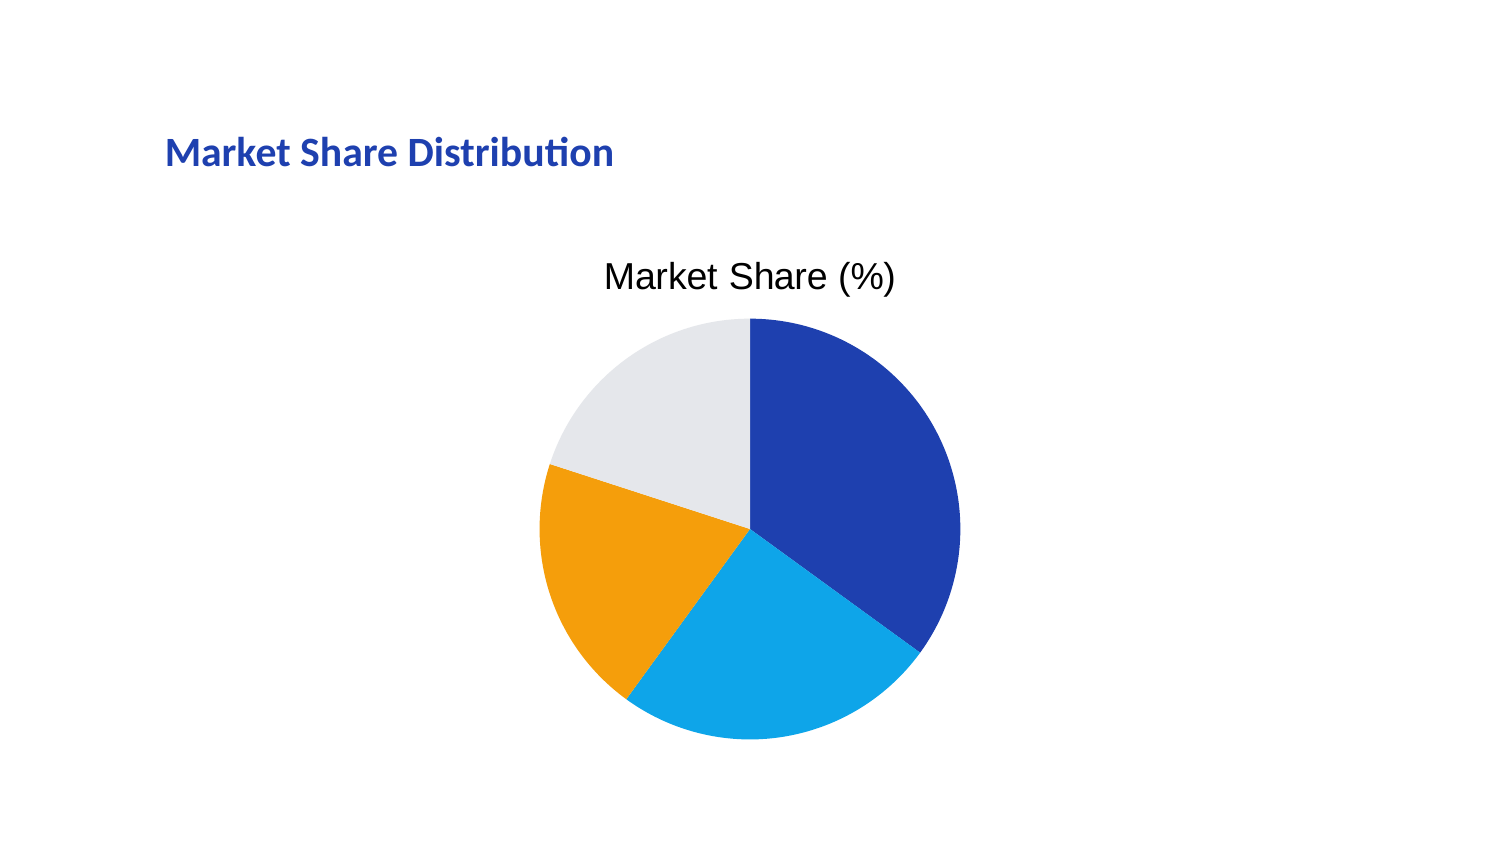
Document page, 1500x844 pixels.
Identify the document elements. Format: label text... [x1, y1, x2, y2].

chart [299, 224, 1200, 750]
text_box Market Share Distribution [149, 74, 1350, 225]
